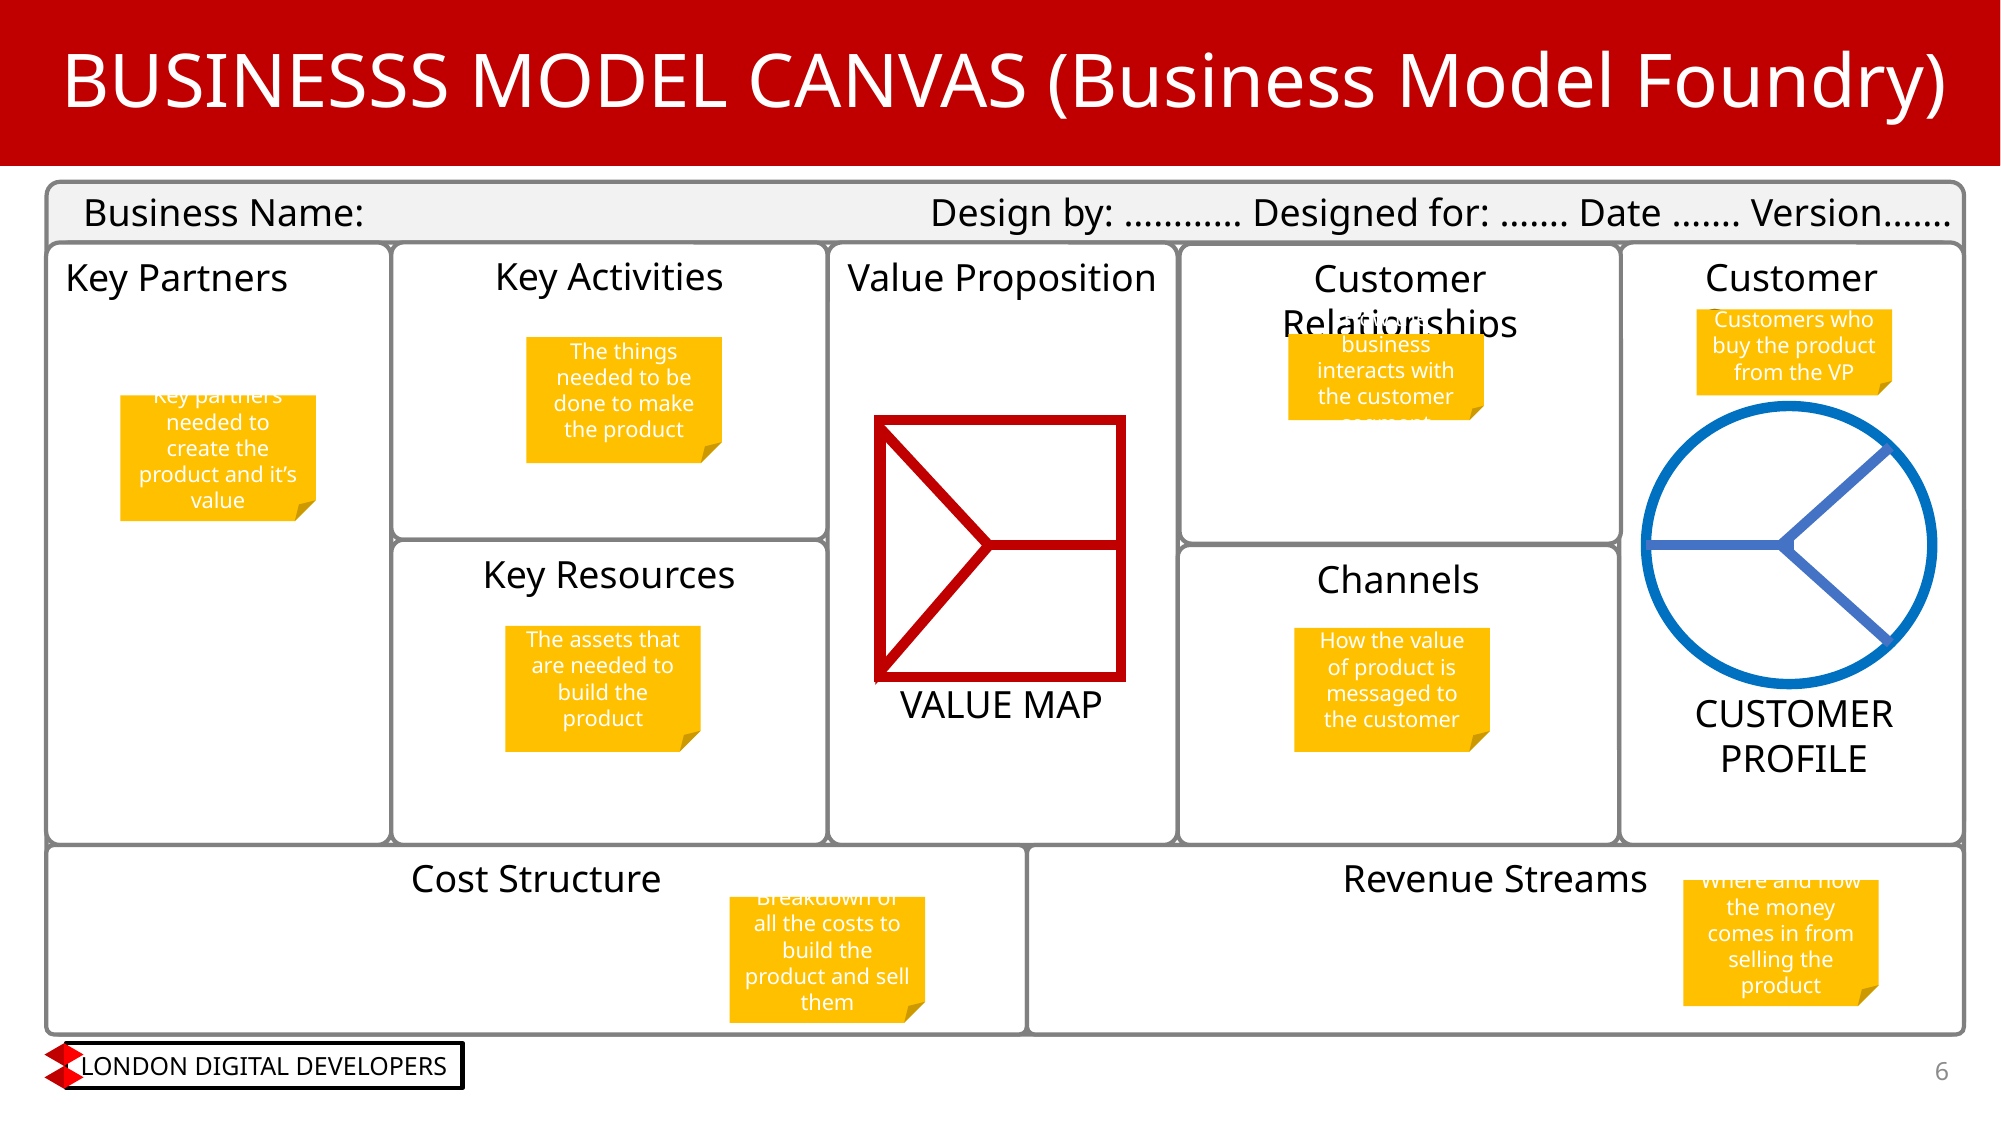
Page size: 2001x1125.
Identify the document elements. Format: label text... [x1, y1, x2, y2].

text_box Business Name: [68, 181, 399, 242]
text_box Value Proposition [826, 241, 1179, 847]
text_box [1957, 242, 1966, 255]
text_box [45, 180, 1953, 251]
text_box Revenue Streams [1025, 843, 1965, 1036]
text_box [1612, 242, 1626, 247]
text_box [1171, 242, 1188, 252]
text_box Customer Relationships [1178, 242, 1622, 545]
text_box [820, 241, 837, 248]
text_box [384, 242, 397, 248]
text_box The assets that are needed to build the product [504, 624, 705, 753]
text_box How the value of product is messaged to the customer [1293, 626, 1494, 753]
text_box CUSTOMER PROFILE [1655, 685, 1933, 788]
text_box [1179, 538, 1185, 548]
text_box How the business interacts with the customer segment [1287, 333, 1488, 422]
text_box VALUE MAP [863, 673, 1141, 734]
text_box Key Partners [45, 241, 393, 844]
text_box The things needed to be done to make the product [525, 336, 726, 465]
text_box Key partners needed to create the product and it’s value [119, 394, 320, 523]
text_box Key Activities [390, 241, 829, 540]
text_box Customer Segments [1618, 242, 1966, 844]
title BUSINESSS MODEL CANVAS (Business Model Foundry) [46, 28, 1964, 140]
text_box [878, 420, 1122, 678]
text_box [45, 837, 51, 849]
text_box Where and how the money comes in from selling the product [1682, 879, 1883, 1008]
text_box Breakdown of all the costs to build the product and sell them [728, 895, 929, 1024]
text_box Cost Structure [45, 843, 1027, 1036]
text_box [1645, 405, 1933, 685]
slide_number 6 [1669, 1050, 1964, 1096]
text_box Customers who buy the product from the VP [1695, 308, 1896, 397]
text_box [1960, 832, 1966, 1022]
text_box [1022, 1032, 1032, 1036]
text_box Channels [1176, 544, 1621, 843]
text_box Key Resources [390, 538, 829, 843]
text_box Design by: ………… Designed for: ……. Date ……. Version……. [915, 181, 1969, 242]
